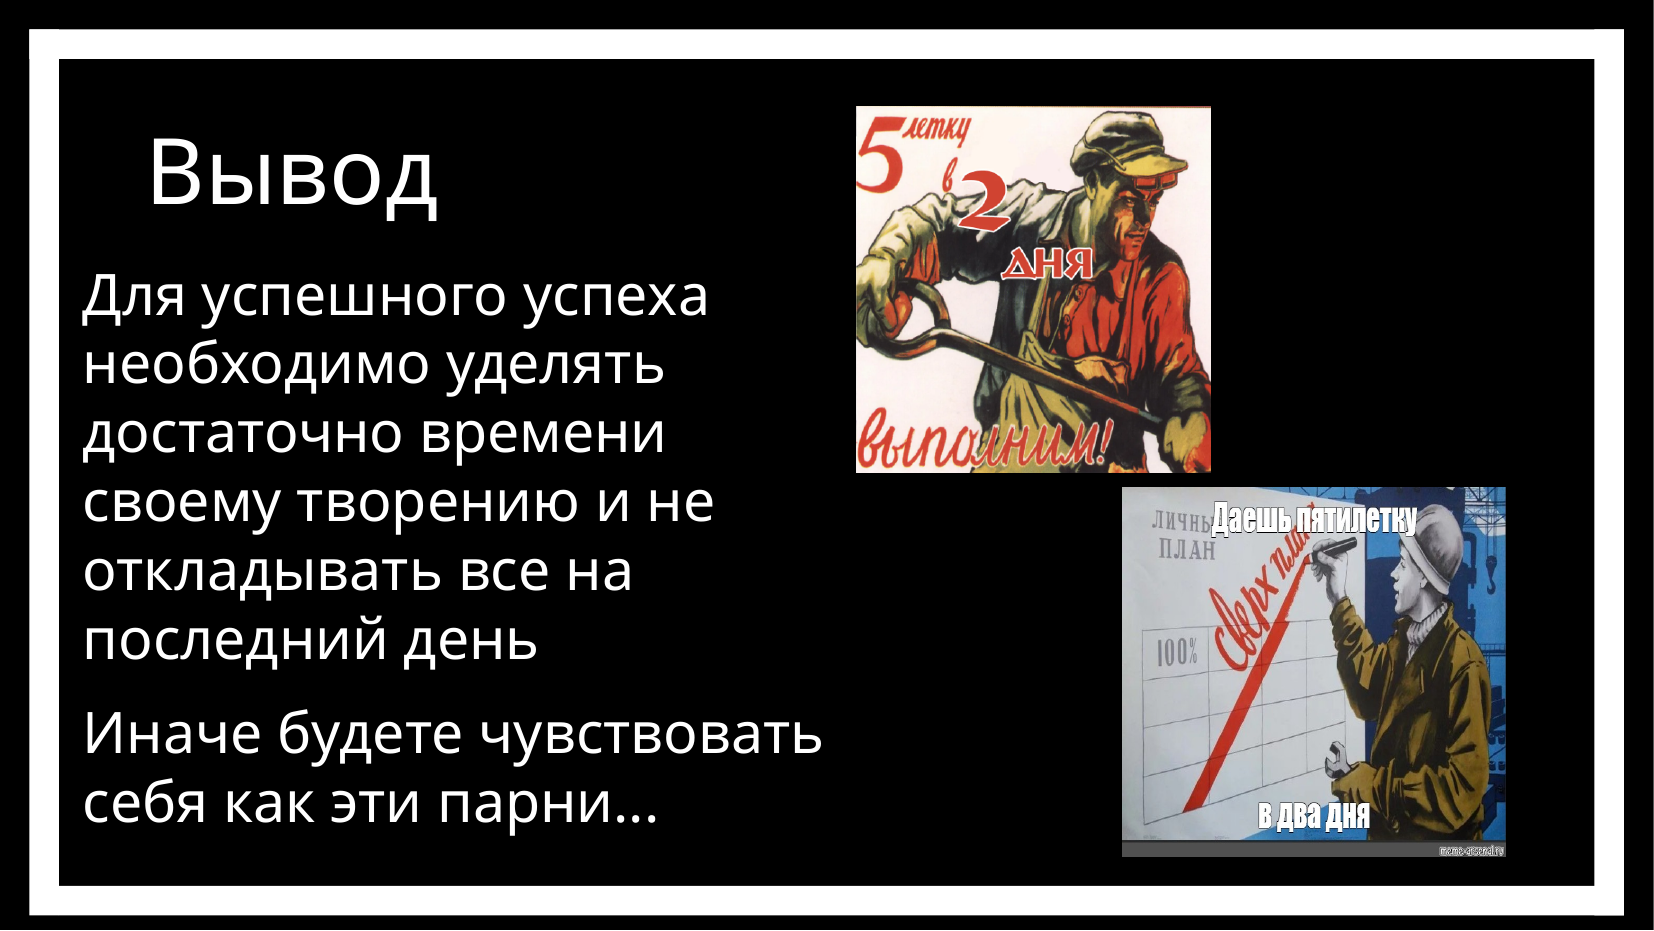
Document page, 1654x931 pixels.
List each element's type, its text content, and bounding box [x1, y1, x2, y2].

list Для успешного успеха необходимо уделять достаточно времени своему творению и не откладывать все на последний день Иначе будете чувствовать себя как эти парни... [82, 257, 827, 857]
title Вывод [82, 77, 502, 257]
picture [855, 105, 1211, 473]
picture [1121, 487, 1507, 857]
